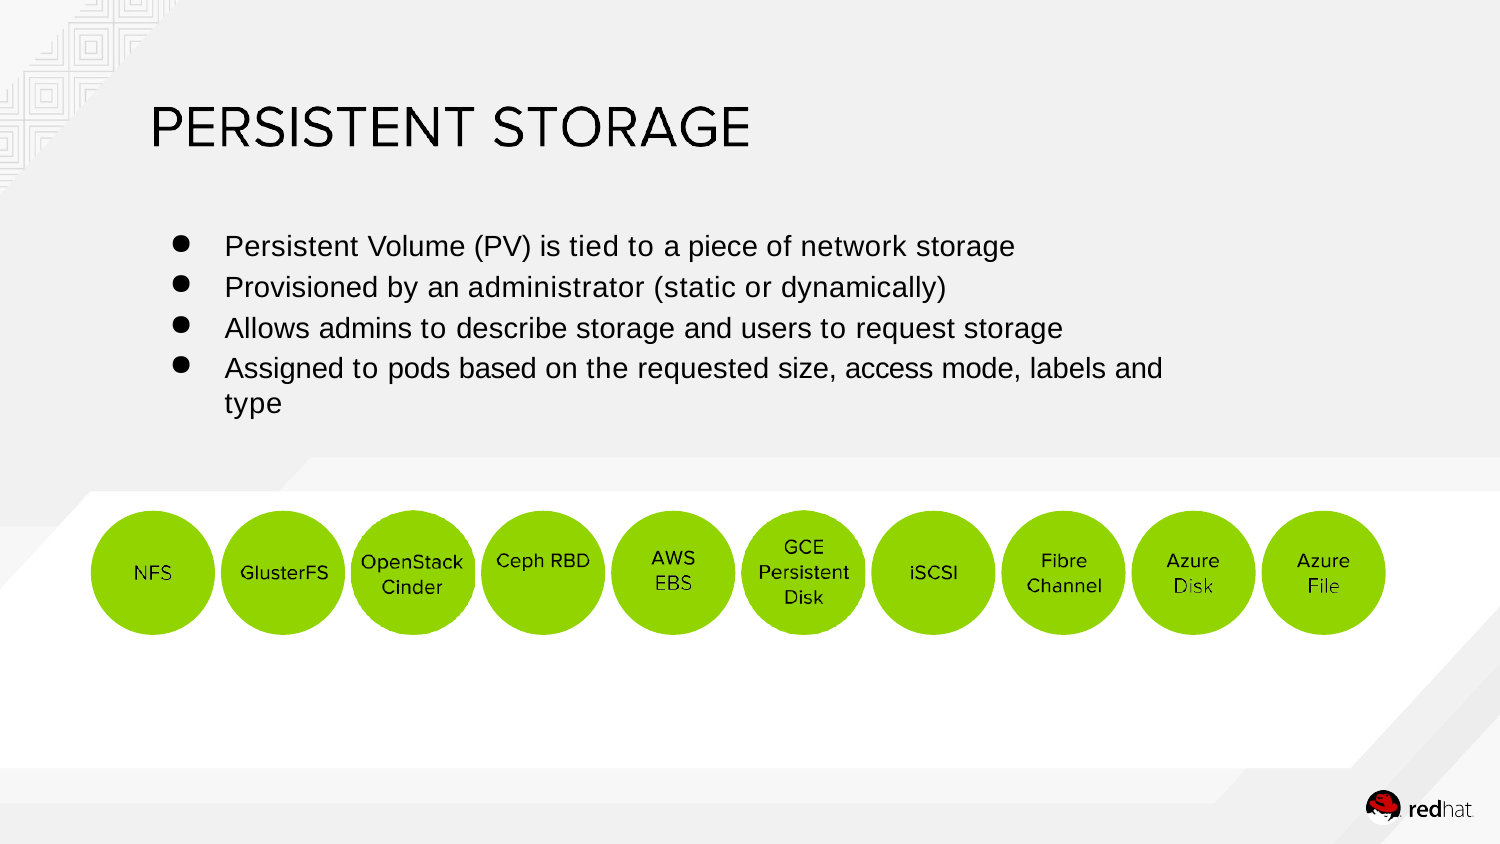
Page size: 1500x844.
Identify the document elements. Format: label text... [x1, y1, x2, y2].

text_box [271, 566, 298, 580]
text_box [1321, 557, 1331, 568]
text_box [350, 510, 476, 635]
text_box [1001, 510, 1126, 635]
text_box [306, 565, 316, 580]
text_box [90, 510, 216, 635]
text_box [1052, 582, 1062, 593]
text_box [523, 557, 533, 571]
text_box [871, 510, 996, 635]
text_box [651, 550, 665, 565]
text_box [684, 550, 695, 565]
text_box [1041, 578, 1051, 593]
text_box [611, 510, 736, 635]
text_box [1202, 557, 1208, 568]
text_box [1297, 553, 1320, 568]
text_box [1058, 553, 1068, 568]
text_box [927, 565, 940, 580]
text_box [299, 569, 305, 580]
text_box [1076, 557, 1087, 568]
text_box [260, 569, 270, 580]
text_box [1309, 578, 1339, 593]
text_box [496, 553, 509, 568]
text_box [535, 553, 544, 568]
text_box [1070, 557, 1076, 568]
text_box [1175, 578, 1213, 593]
text_box [1064, 582, 1073, 593]
text_box [1027, 578, 1040, 593]
text_box [1086, 582, 1097, 593]
text_box [1333, 557, 1350, 568]
text_box [656, 575, 691, 590]
text_box [1166, 553, 1180, 568]
text_box [1181, 557, 1189, 568]
text_box [1209, 557, 1219, 568]
text_box [135, 565, 171, 580]
text_box [240, 565, 254, 580]
text_box [1042, 553, 1052, 568]
text_box [741, 510, 866, 635]
text_box [915, 565, 926, 580]
text_box [665, 550, 683, 565]
text_box [551, 553, 562, 568]
text_box [941, 565, 952, 580]
text_box [1366, 790, 1474, 825]
text_box [220, 510, 346, 635]
text_box [1191, 557, 1200, 568]
text_box [481, 510, 606, 635]
text_box [510, 557, 521, 568]
text_box [1131, 510, 1256, 635]
text_box [564, 553, 575, 568]
text_box [317, 565, 328, 580]
text_box [1075, 582, 1085, 593]
text_box [1261, 510, 1386, 635]
text_box [0, 0, 1500, 844]
text_box [154, 106, 749, 147]
text_box [577, 553, 590, 568]
text_box Persistent Volume (PV) is tied to a piece of network storage Provisioned by an administrator (static or dynamically) Allows admins to describe storage and users to request storage Assigned to pods based on the requested size, access mode, labels and type [167, 220, 1213, 420]
